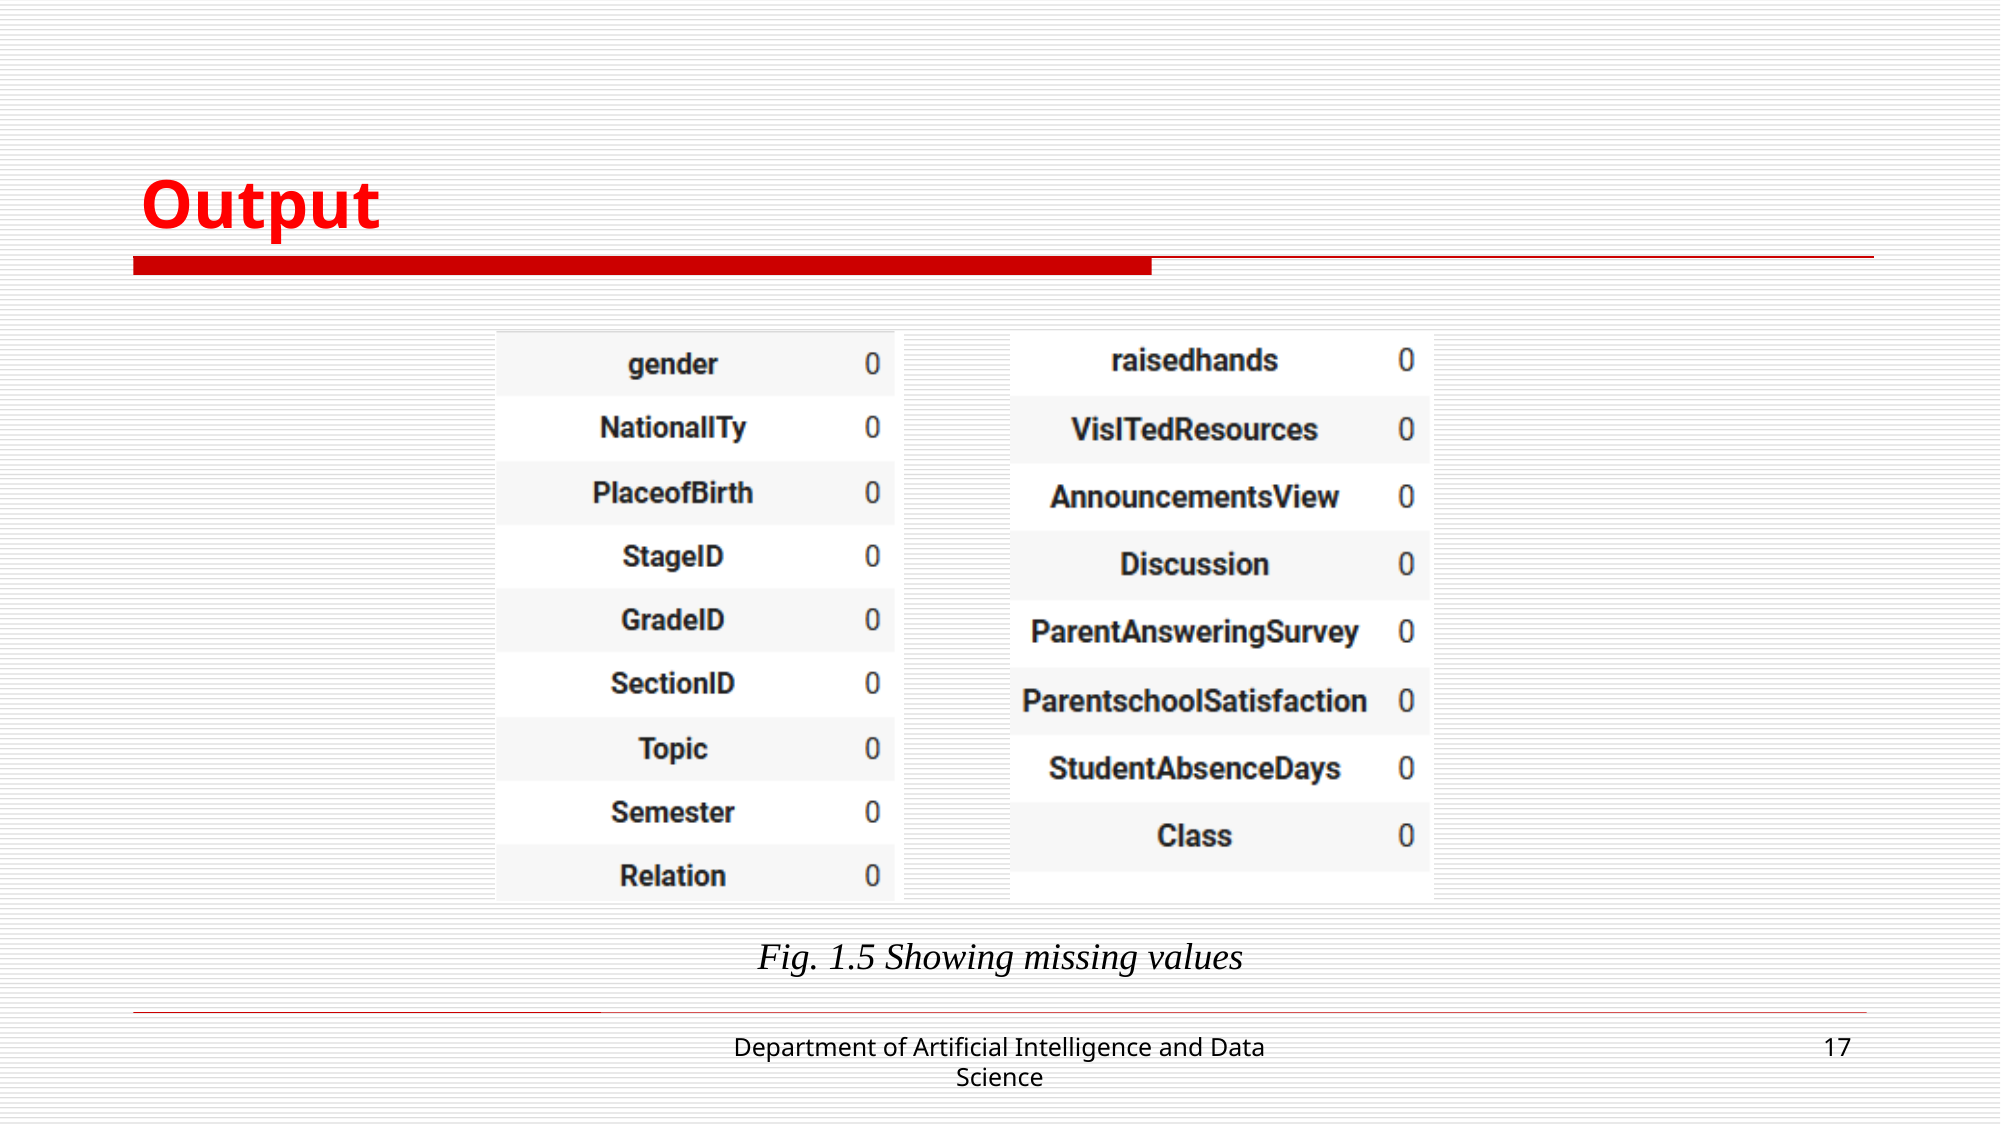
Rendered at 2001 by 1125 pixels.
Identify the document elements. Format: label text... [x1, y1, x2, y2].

text_box Fig. 1.5 Showing missing values [721, 922, 1722, 985]
footer Department of Artificial Intelligence and Data Science [683, 1024, 1317, 1103]
slide_number 17 [1433, 1024, 1867, 1103]
picture [0, 0, 2001, 1125]
title Output [125, 50, 1876, 250]
